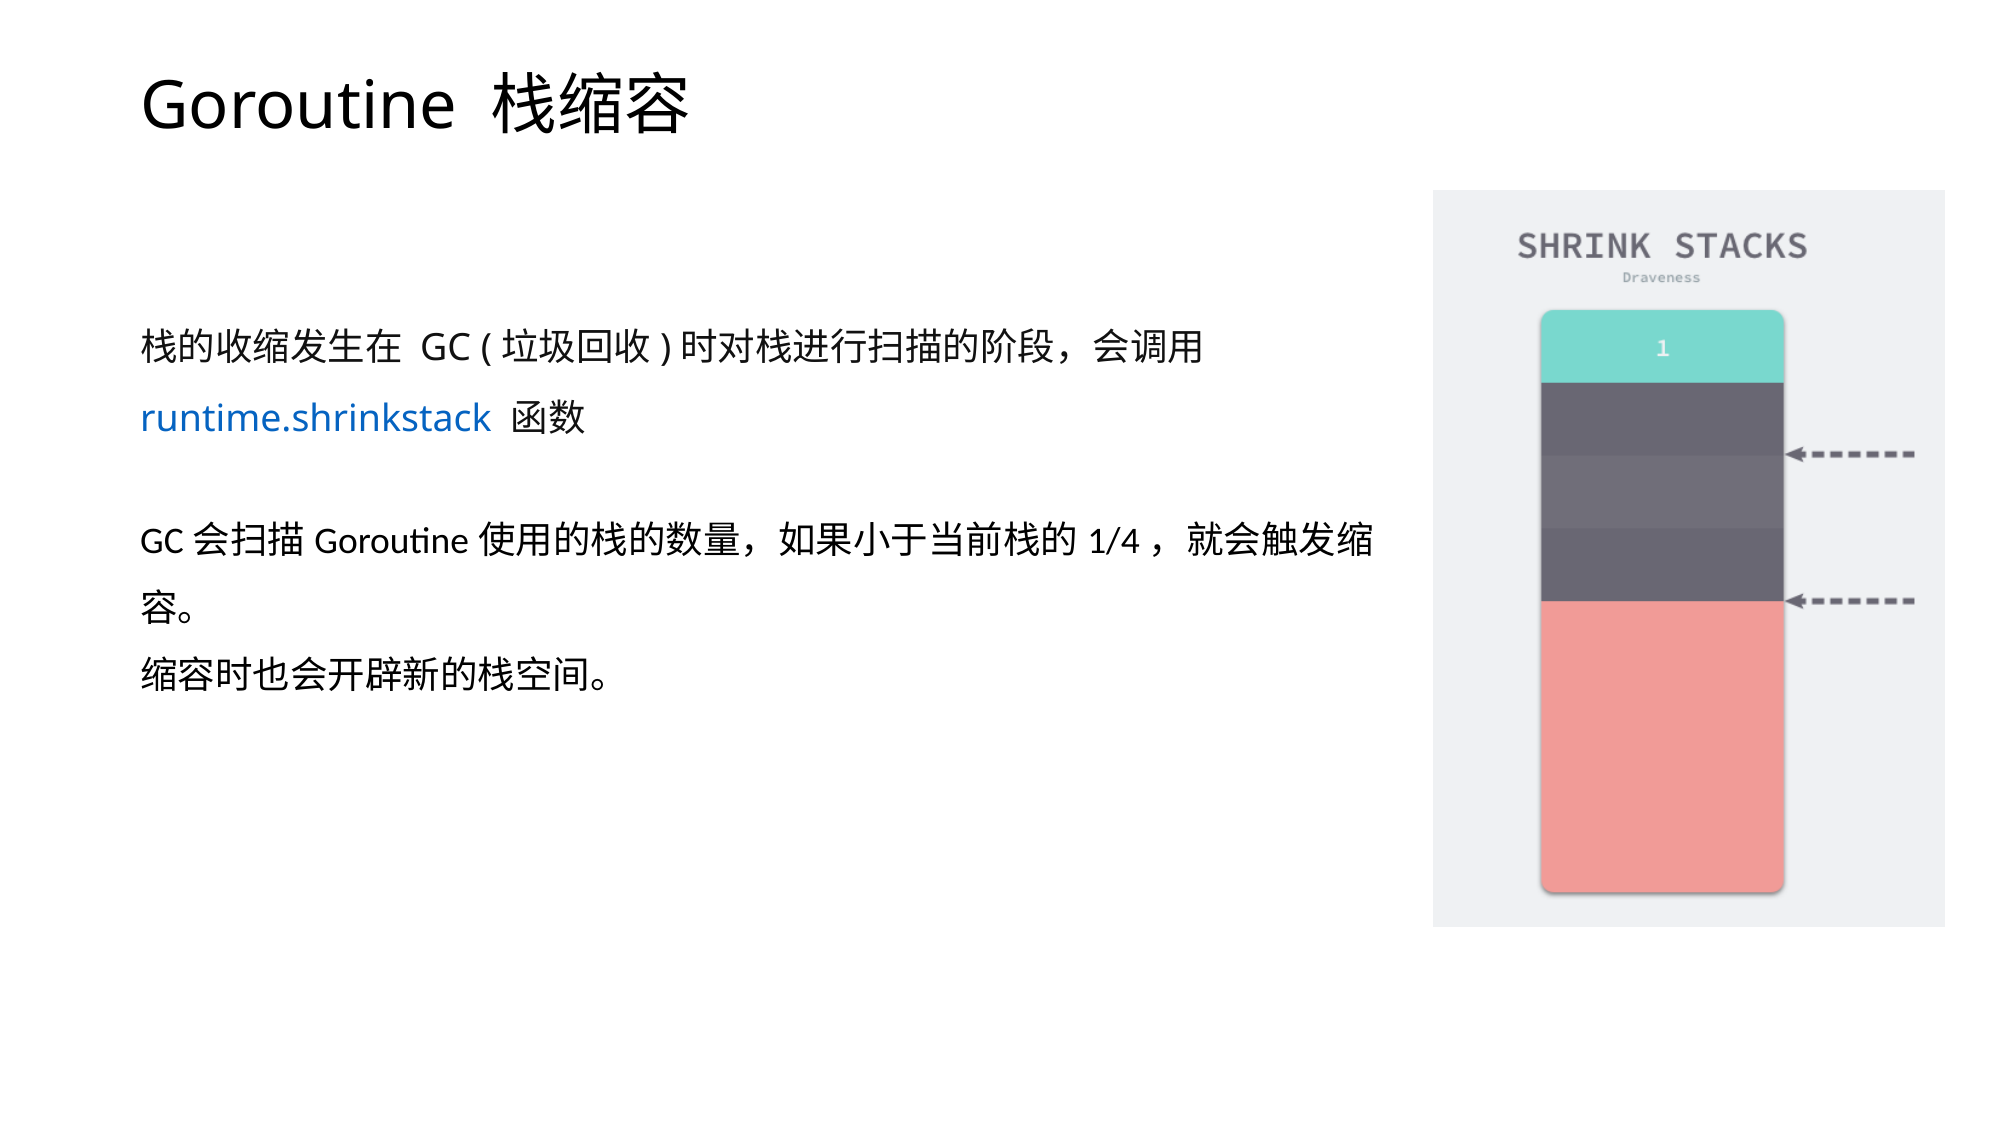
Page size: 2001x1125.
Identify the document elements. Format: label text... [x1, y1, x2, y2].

title Goroutine 栈缩容 [125, 47, 1921, 167]
text_box GC会扫描Goroutine使用的栈的数量，如果小于当前栈的1/4，就会触发缩容。 缩容时也会开辟新的栈空间。 [125, 486, 1399, 704]
picture [1433, 190, 1945, 927]
text_box 栈的收缩发生在 GC (垃圾回收)时对栈进行扫描的阶段，会调用runtime.shrinkstack 函数 [125, 293, 1399, 452]
